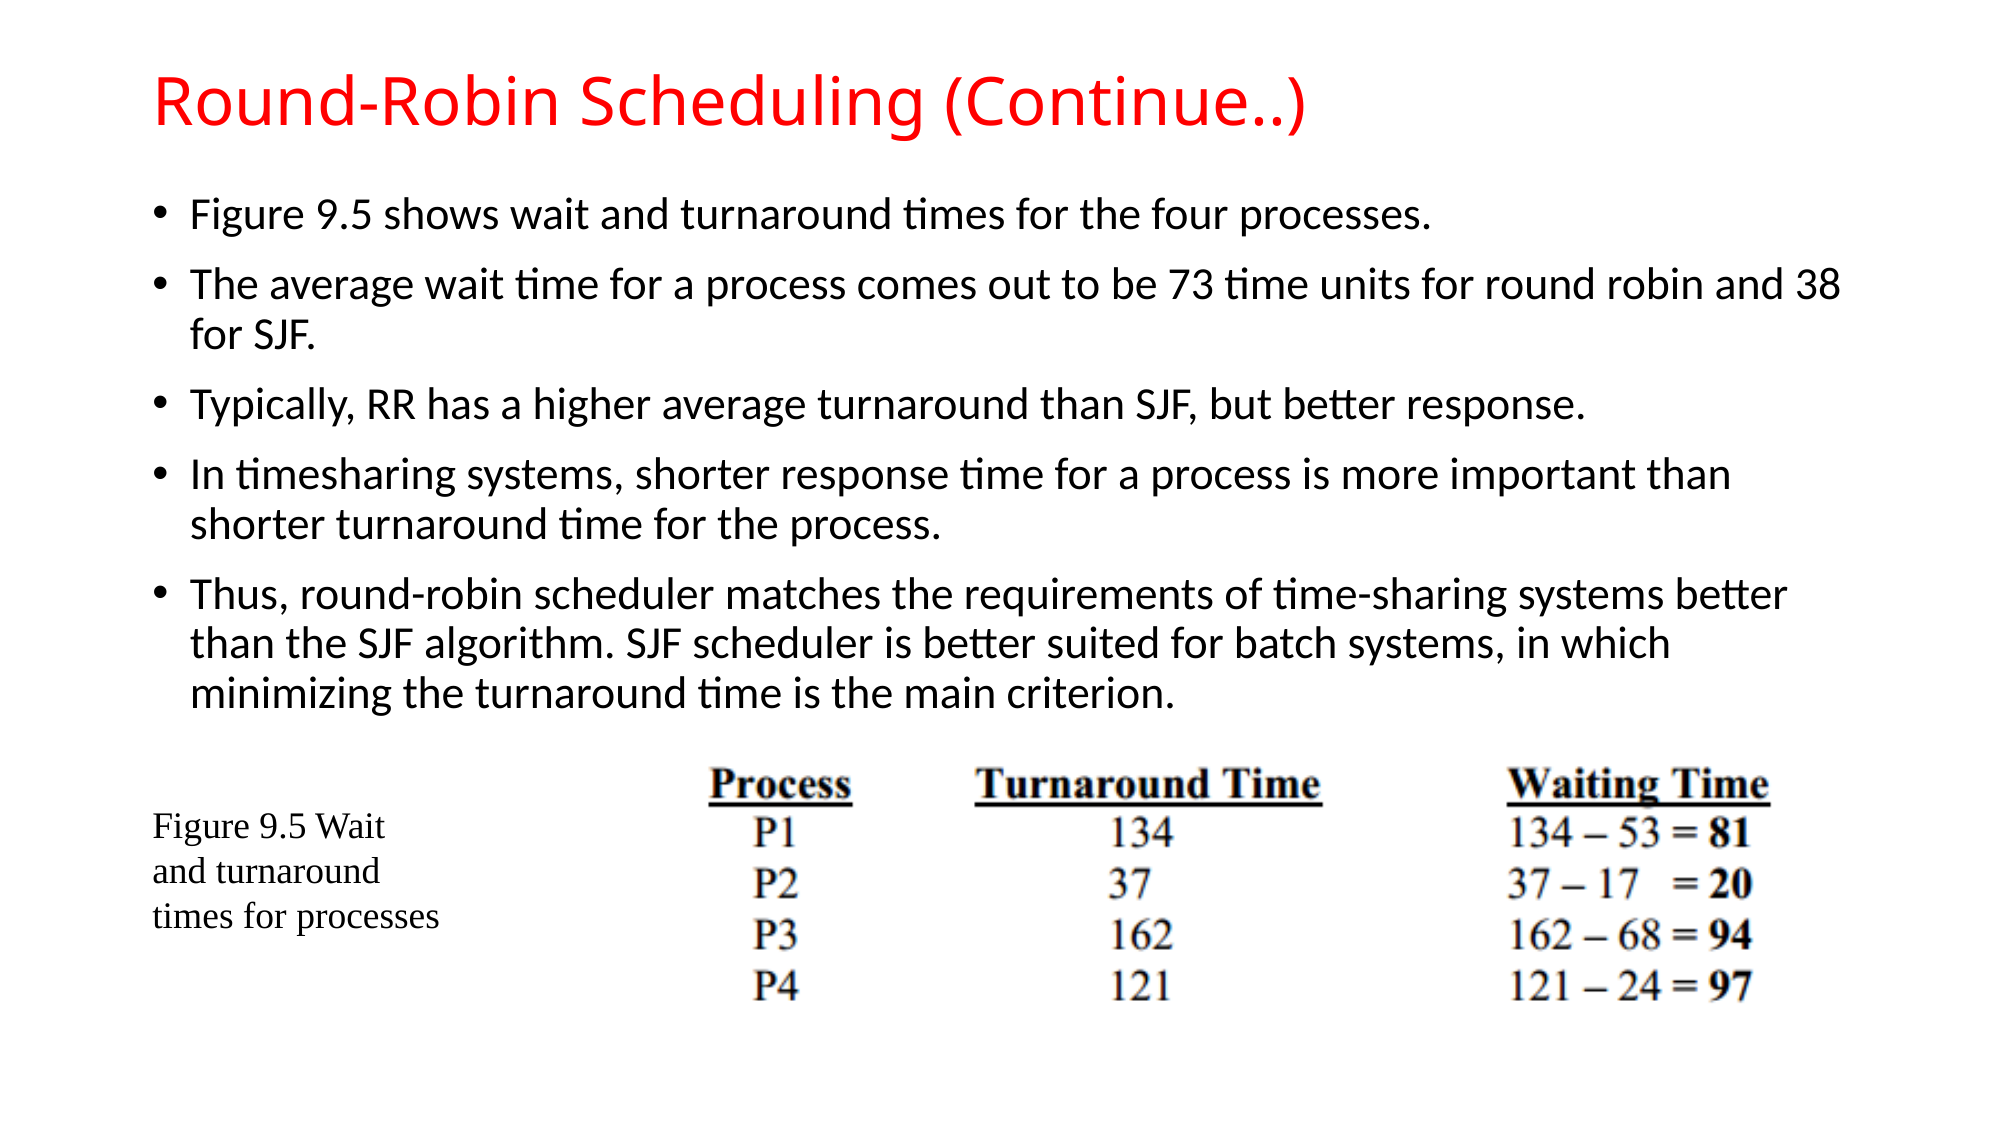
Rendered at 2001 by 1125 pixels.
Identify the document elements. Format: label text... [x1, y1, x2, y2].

text_box Figure 9.5 Wait and turnaround times for processes [137, 793, 463, 943]
list Figure 9.5 shows wait and turnaround times for the four processes. The average wait time for a process comes out to be 73 time units for round robin and 38 for SJF. Typically, RR has a higher average turnaround than SJF, but better response. In timesharing systems, shorter response time for a process is more important than shorter turnaround time for the process. Thus, round-robin scheduler matches the requirements of time-sharing systems better than the SJF algorithm. SJF scheduler is better suited for batch systems, in which minimizing the turnaround time is the main criterion. [137, 182, 1863, 740]
title Round-Robin Scheduling (Continue..) [137, 59, 1863, 148]
picture [687, 754, 1840, 1021]
